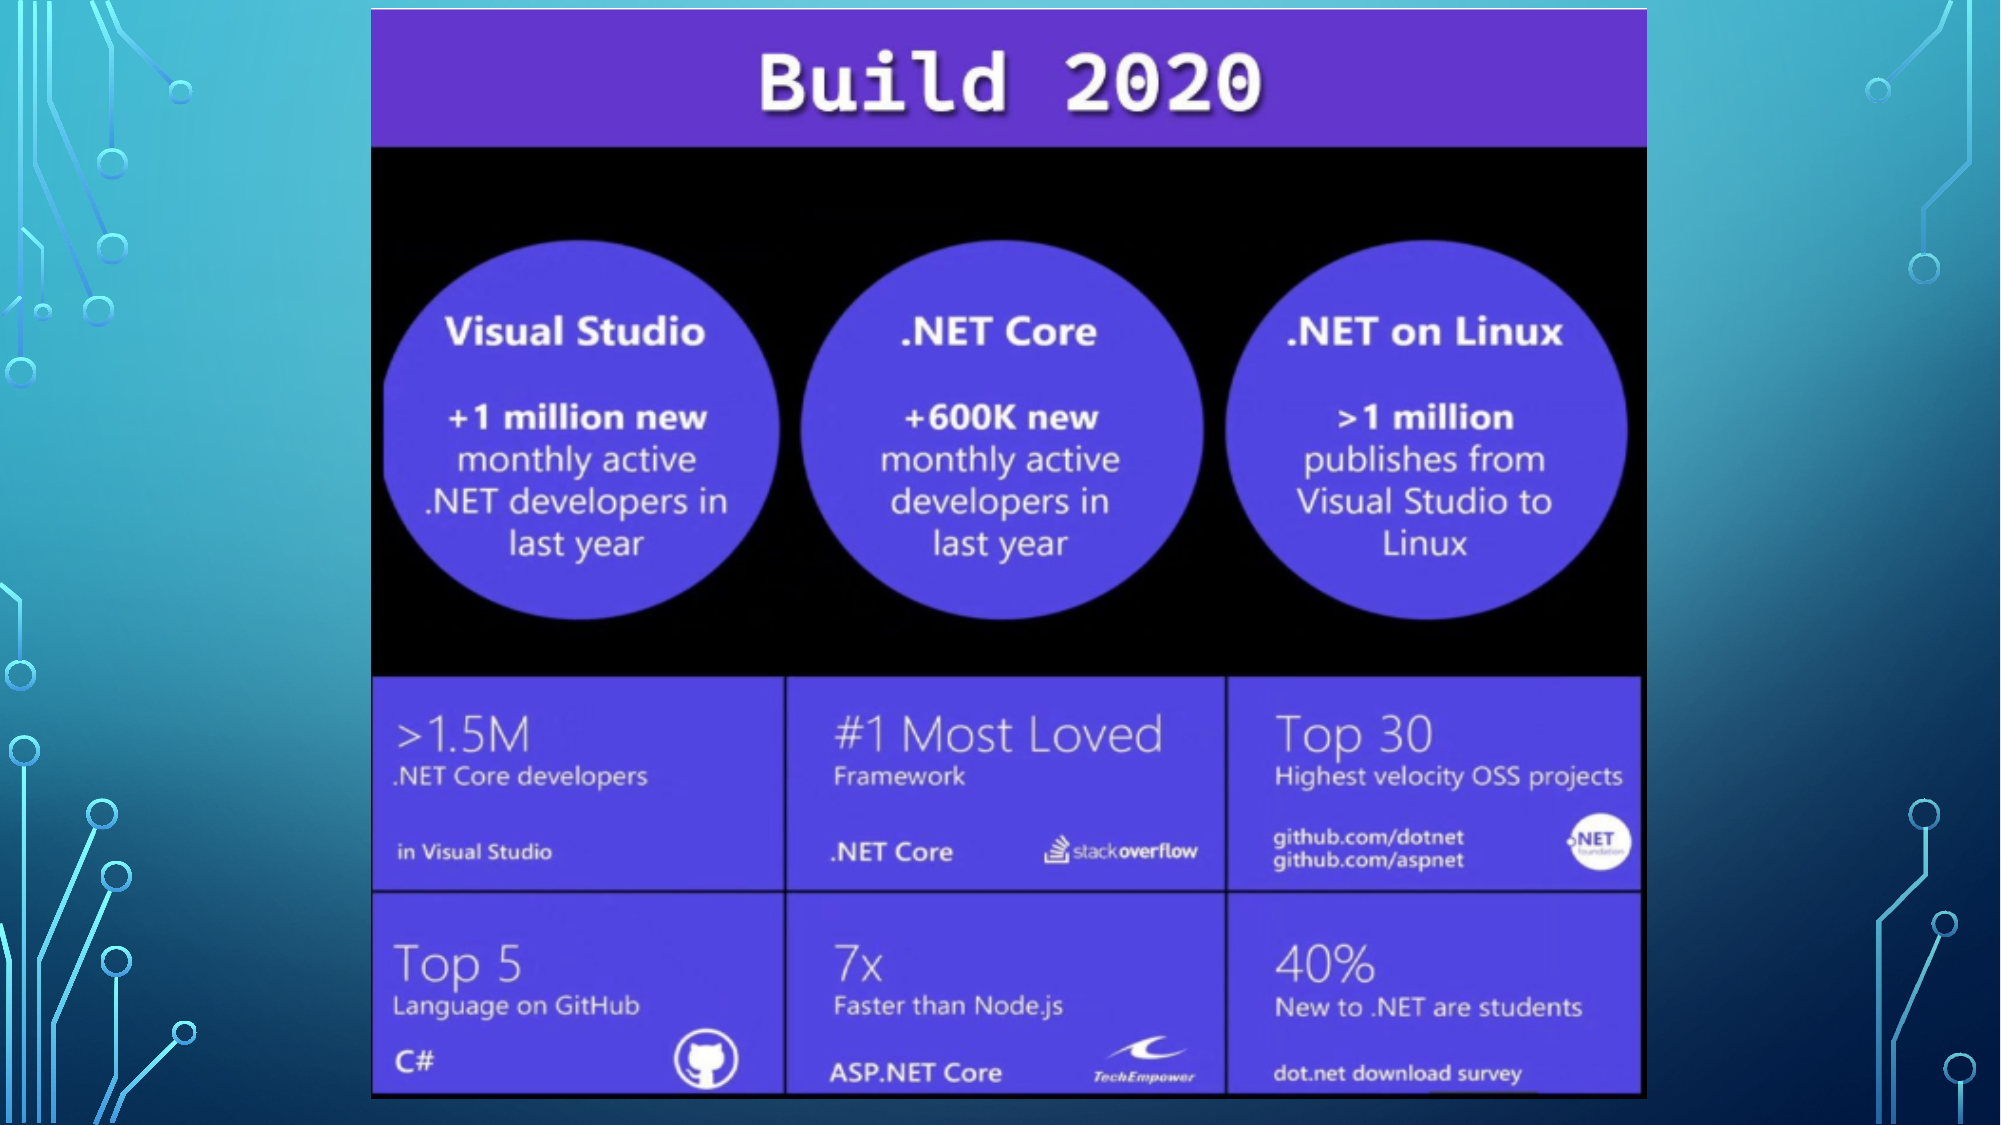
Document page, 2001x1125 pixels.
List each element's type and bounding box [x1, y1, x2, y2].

picture [370, 8, 1647, 1100]
